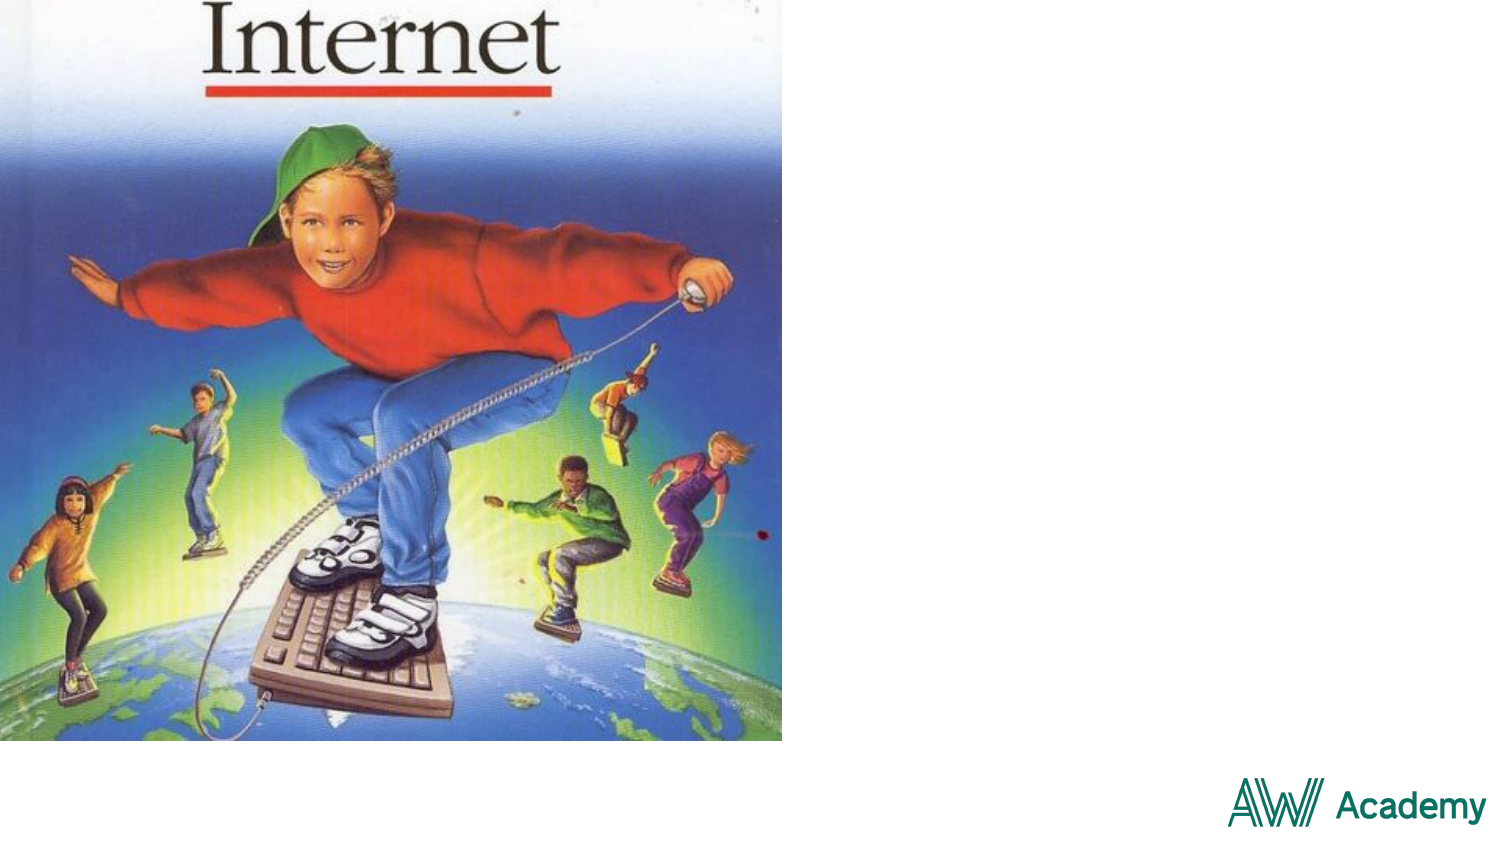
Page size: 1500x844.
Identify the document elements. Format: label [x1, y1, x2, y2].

picture [1217, 766, 1500, 844]
picture [0, 0, 782, 741]
